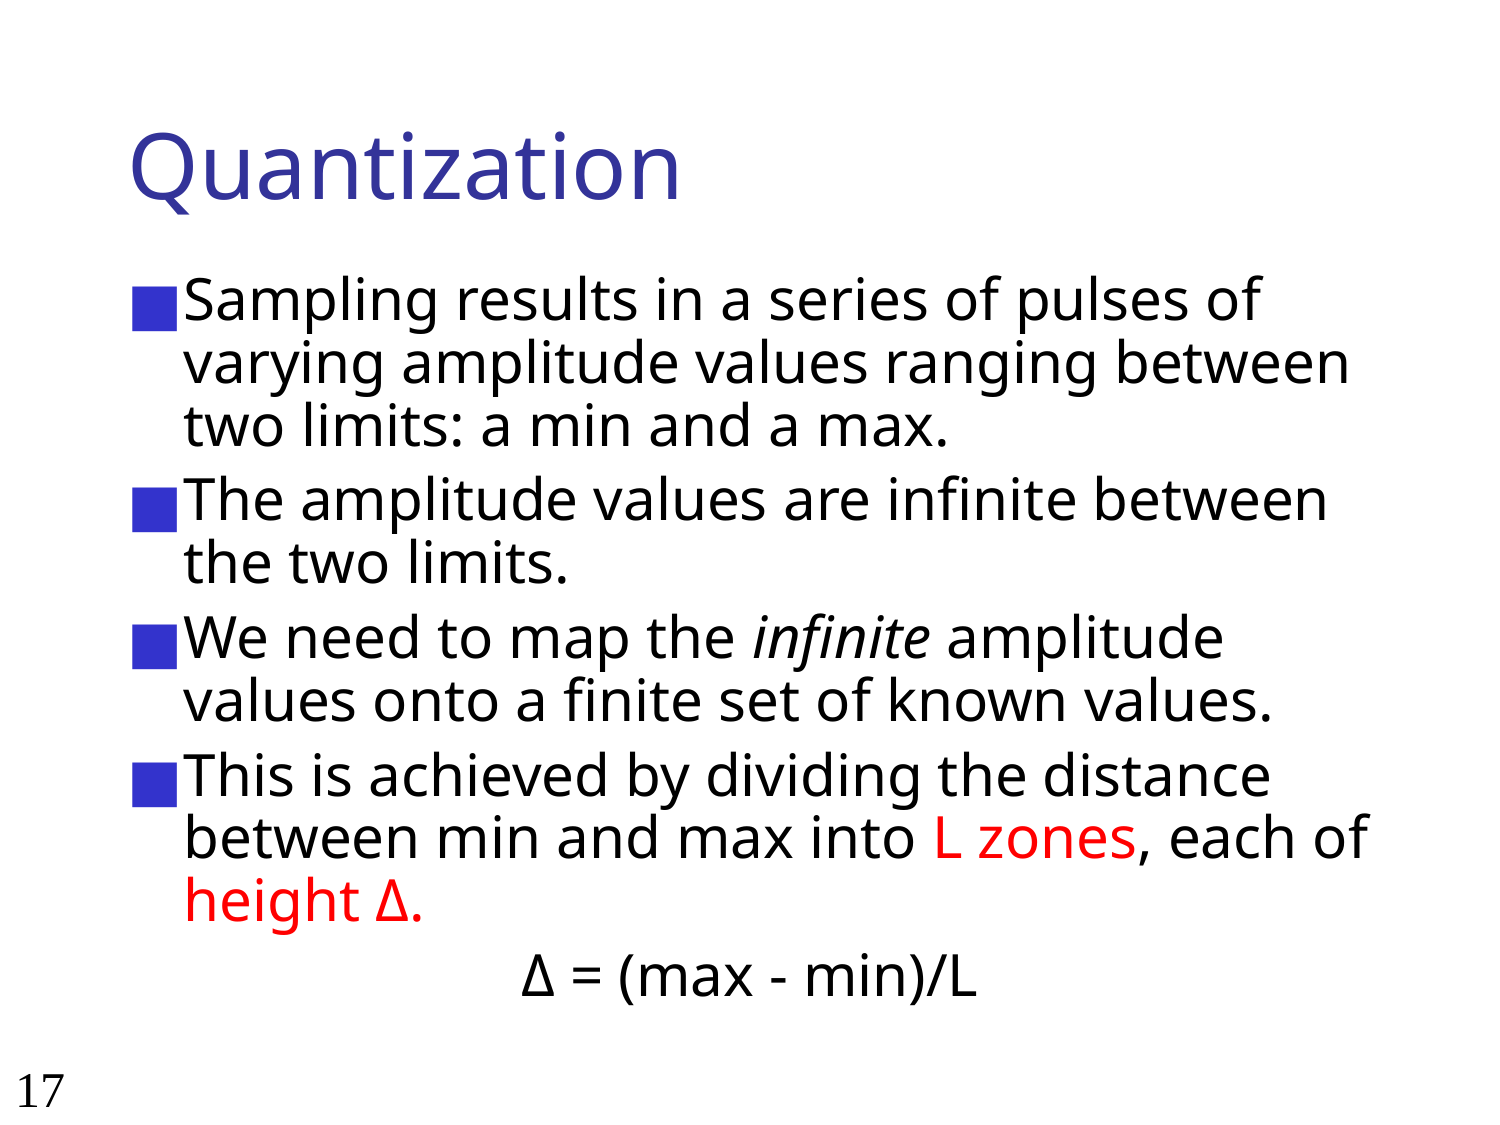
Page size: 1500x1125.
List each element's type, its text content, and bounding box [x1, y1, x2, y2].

title Quantization [112, 99, 1388, 262]
list Sampling results in a series of pulses of varying amplitude values ranging between two limits: a min and a max. The amplitude values are infinite between the two limits. We need to map the infinite amplitude values onto a finite set of known values. This is achieved by dividing the distance between min and max into L zones, each of height Δ. Δ = (max - min)/L [112, 262, 1388, 1038]
slide_number ‹#› [0, 1050, 313, 1125]
